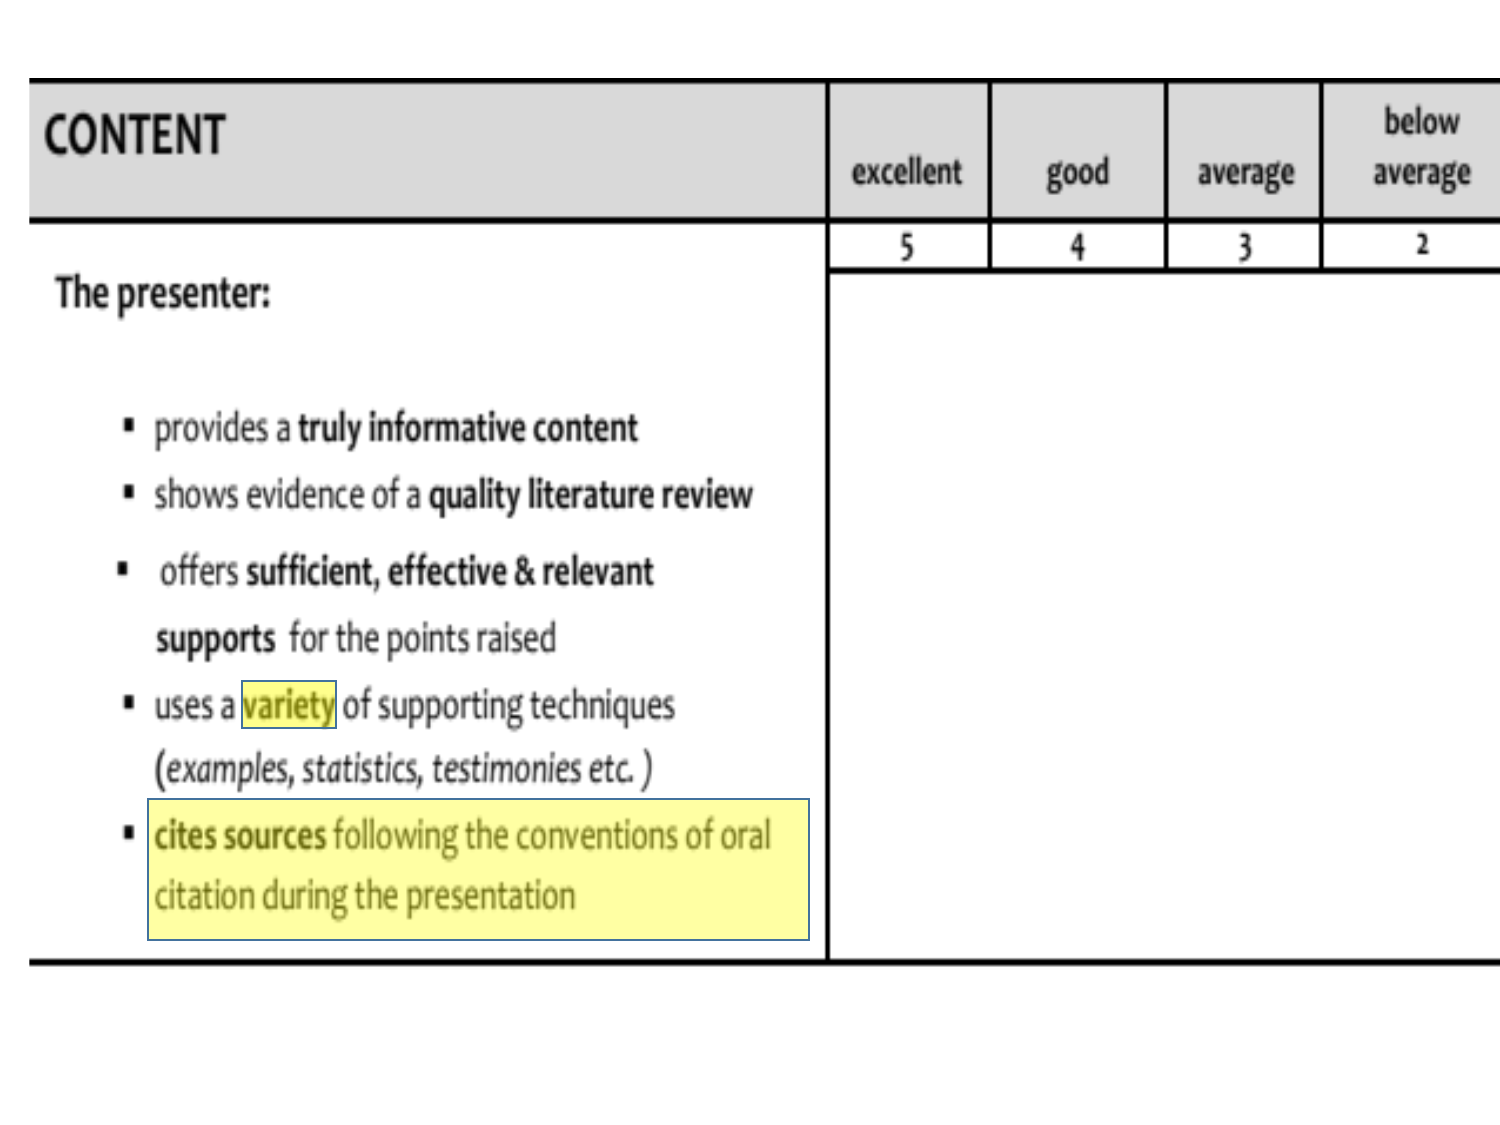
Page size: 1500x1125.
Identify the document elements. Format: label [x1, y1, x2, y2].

text_box [29, 78, 1500, 1024]
